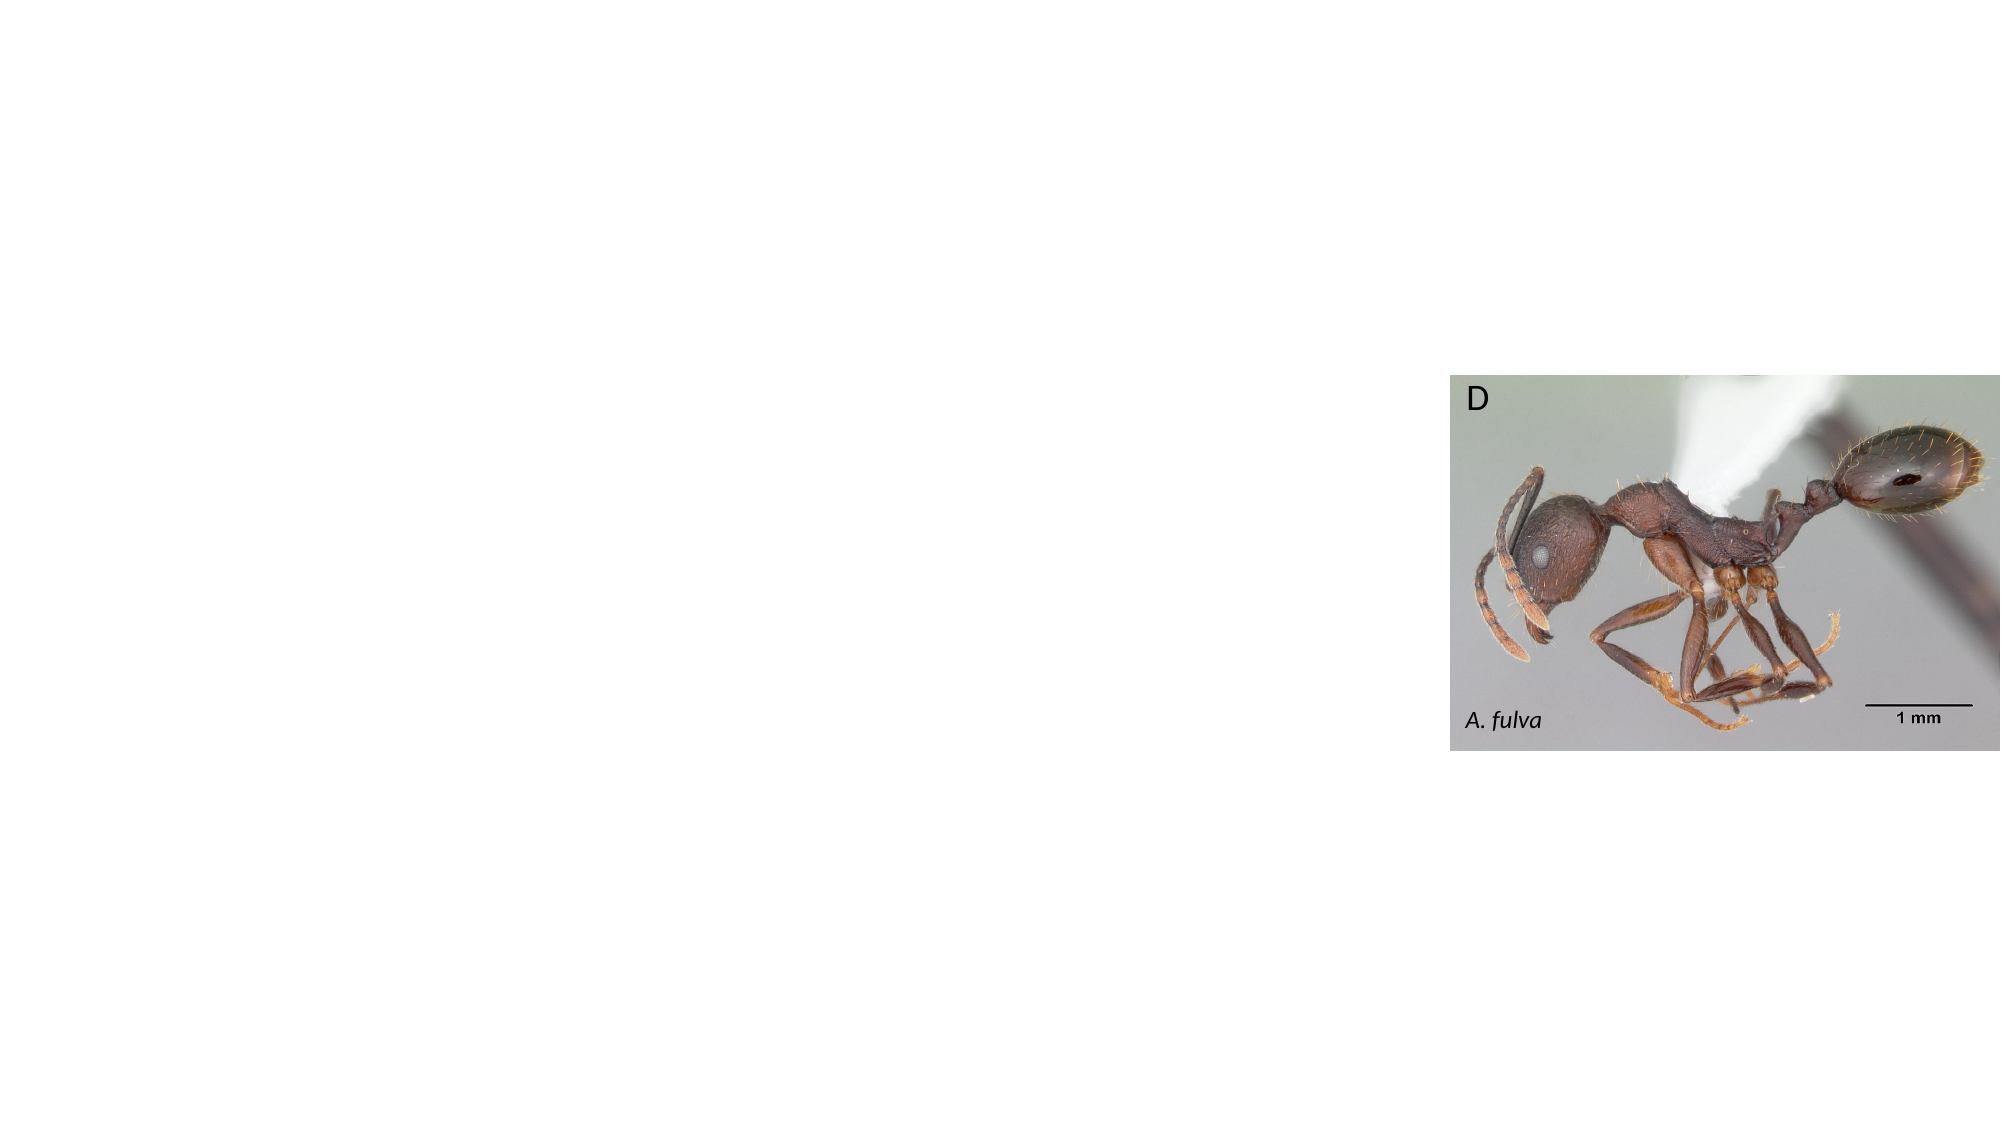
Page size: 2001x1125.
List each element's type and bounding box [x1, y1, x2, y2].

text_box [1450, 364, 2000, 751]
